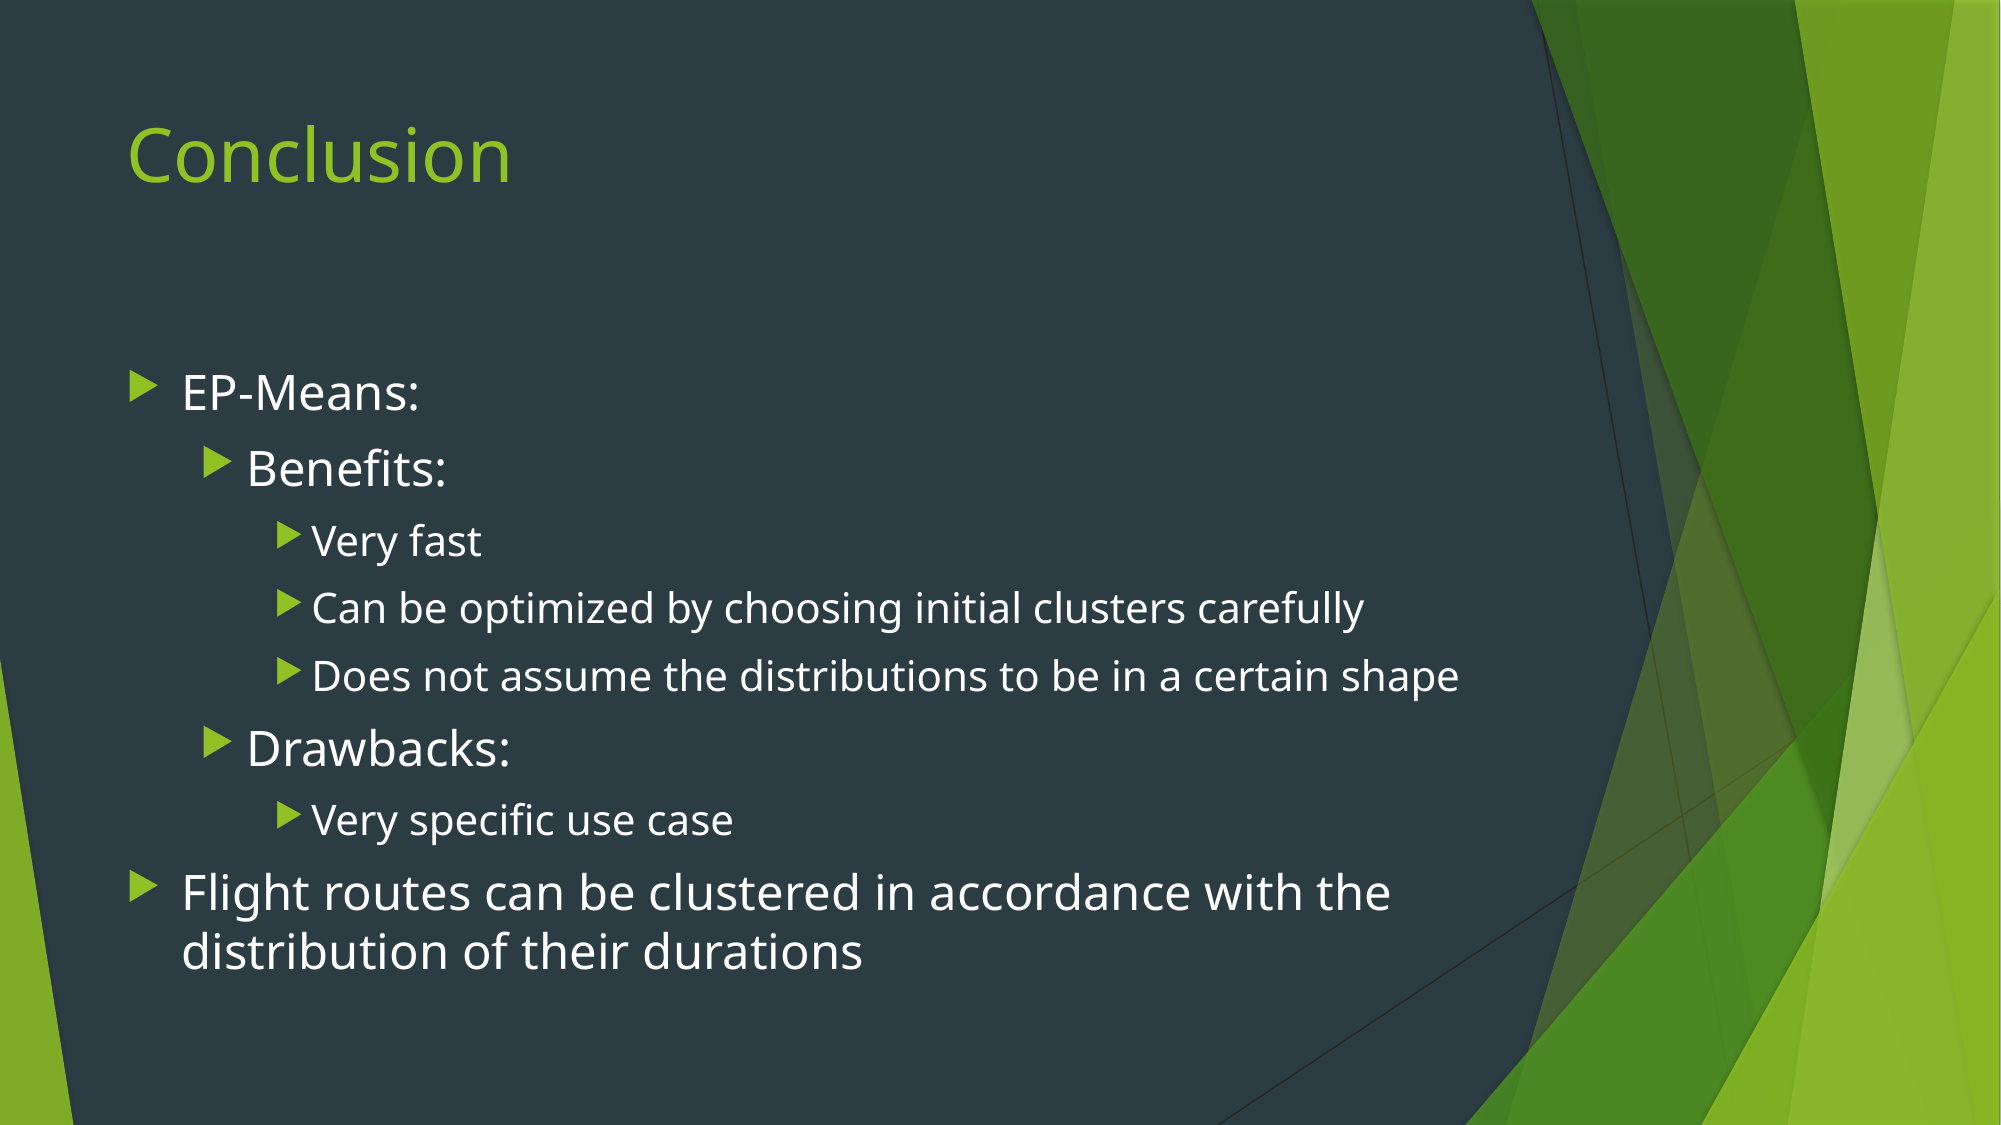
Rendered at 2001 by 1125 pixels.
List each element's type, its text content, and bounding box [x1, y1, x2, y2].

title Conclusion [111, 99, 1522, 317]
list EP-Means: Benefits: Very fast Can be optimized by choosing initial clusters carefully Does not assume the distributions to be in a certain shape Drawbacks: Very specific use case Flight routes can be clustered in accordance with the distribution of their durations [111, 354, 1522, 992]
